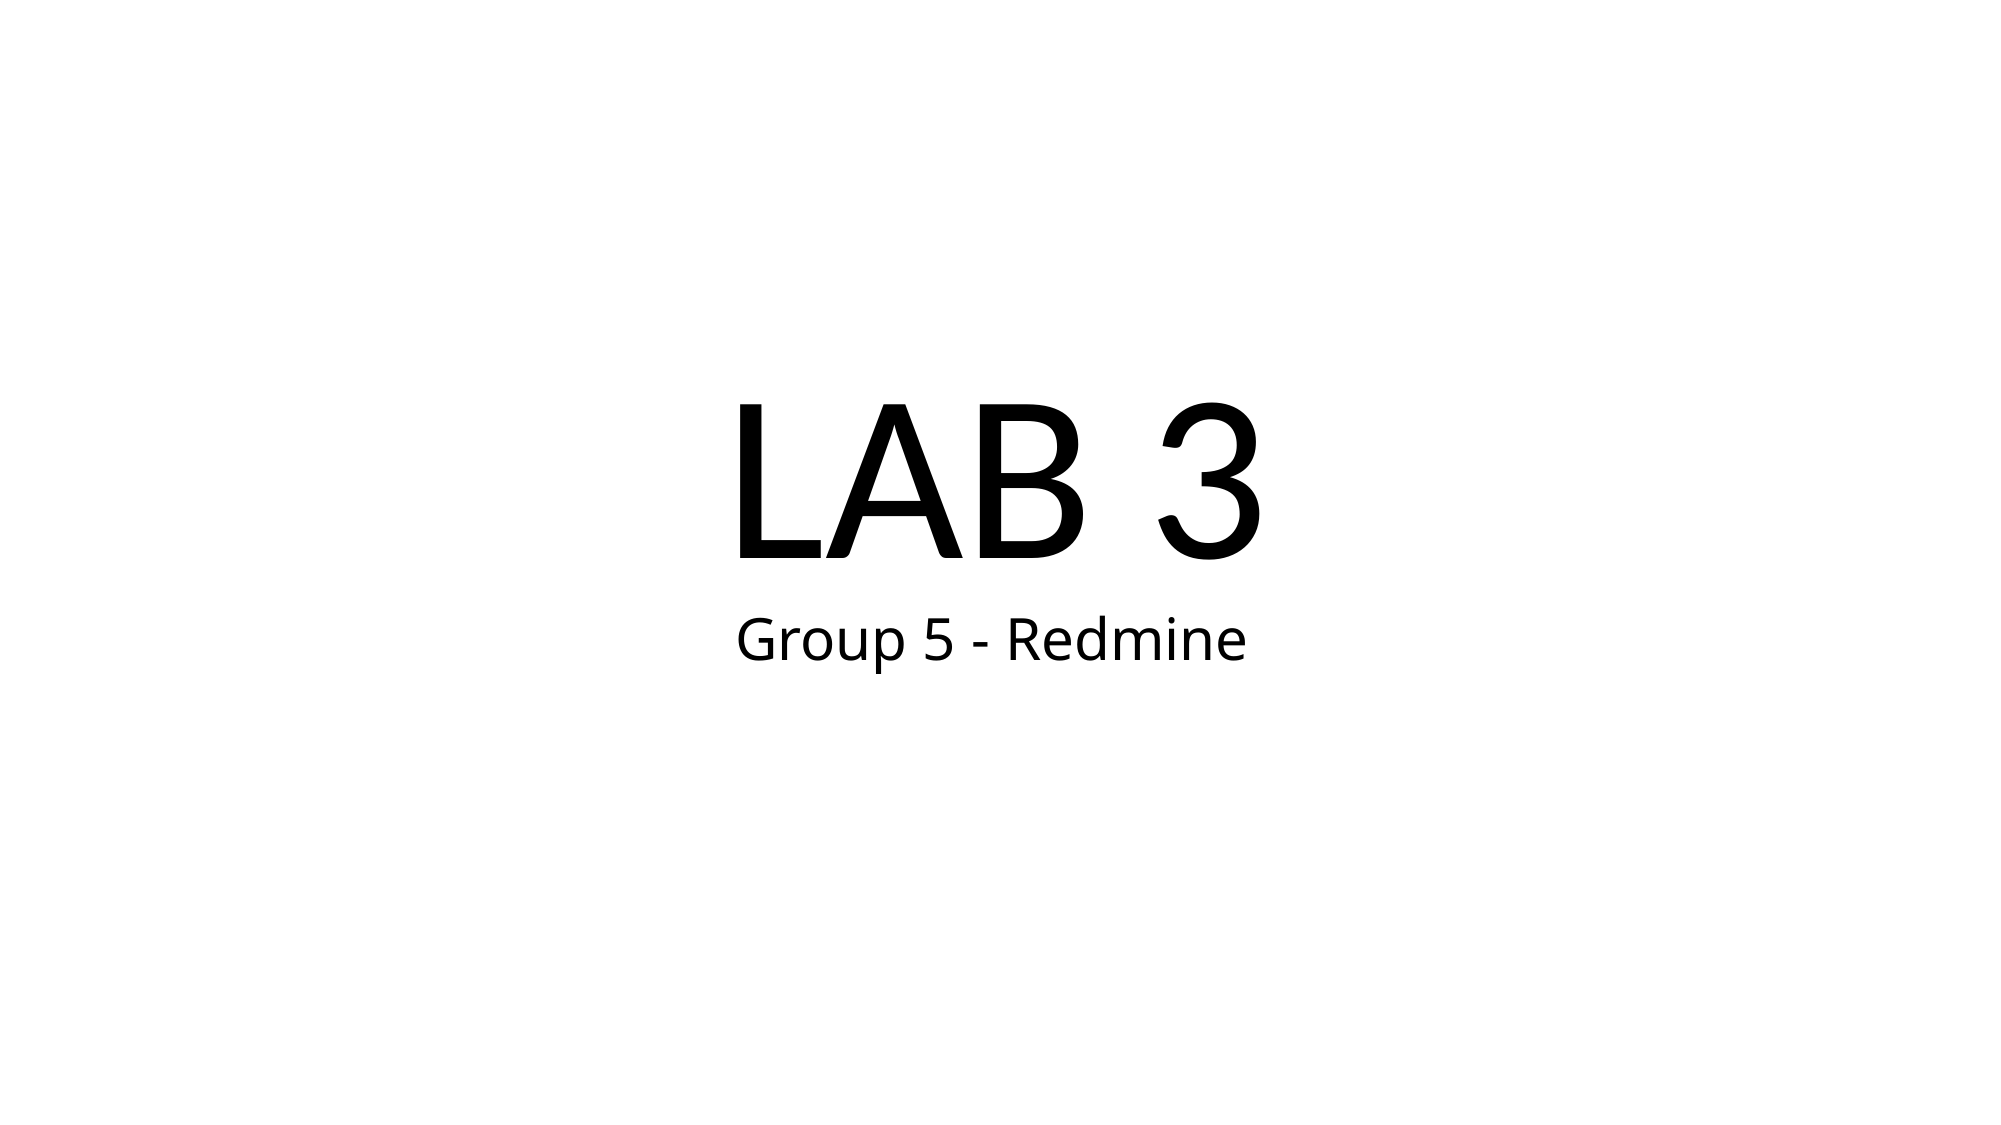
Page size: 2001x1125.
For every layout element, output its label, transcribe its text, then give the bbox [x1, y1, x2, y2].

subtitle LAB 3 [509, 343, 1485, 567]
title Group 5 - Redmine [517, 459, 1467, 813]
